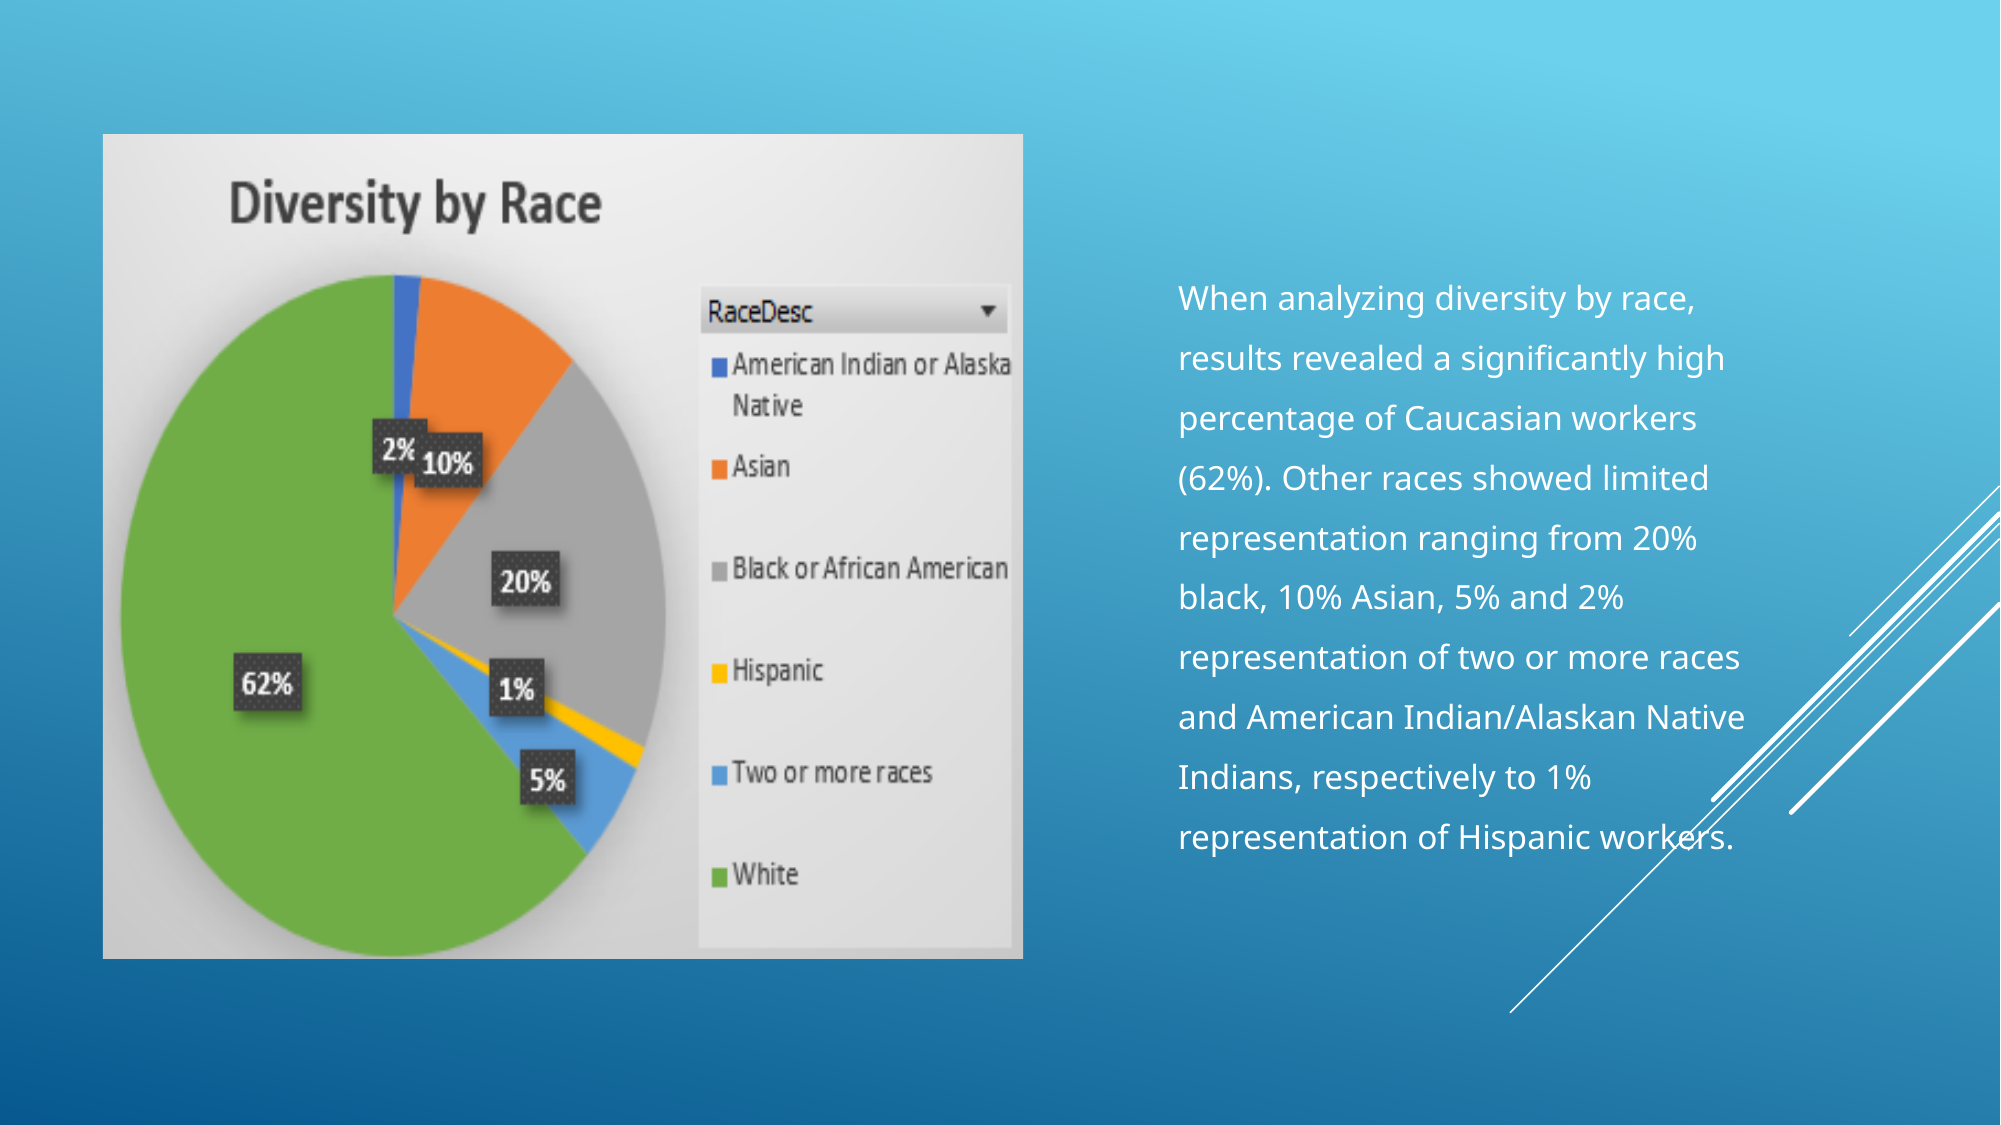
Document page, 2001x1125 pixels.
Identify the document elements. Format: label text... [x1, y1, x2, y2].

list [102, 134, 1024, 959]
list When analyzing diversity by race, results revealed a significantly high percentage of Caucasian workers (62%). Other races showed limited representation ranging from 20% black, 10% Asian, 5% and 2% representation of two or more races and American Indian/Alaskan Native Indians, respectively to 1% representation of Hispanic workers. [1163, 249, 1809, 876]
